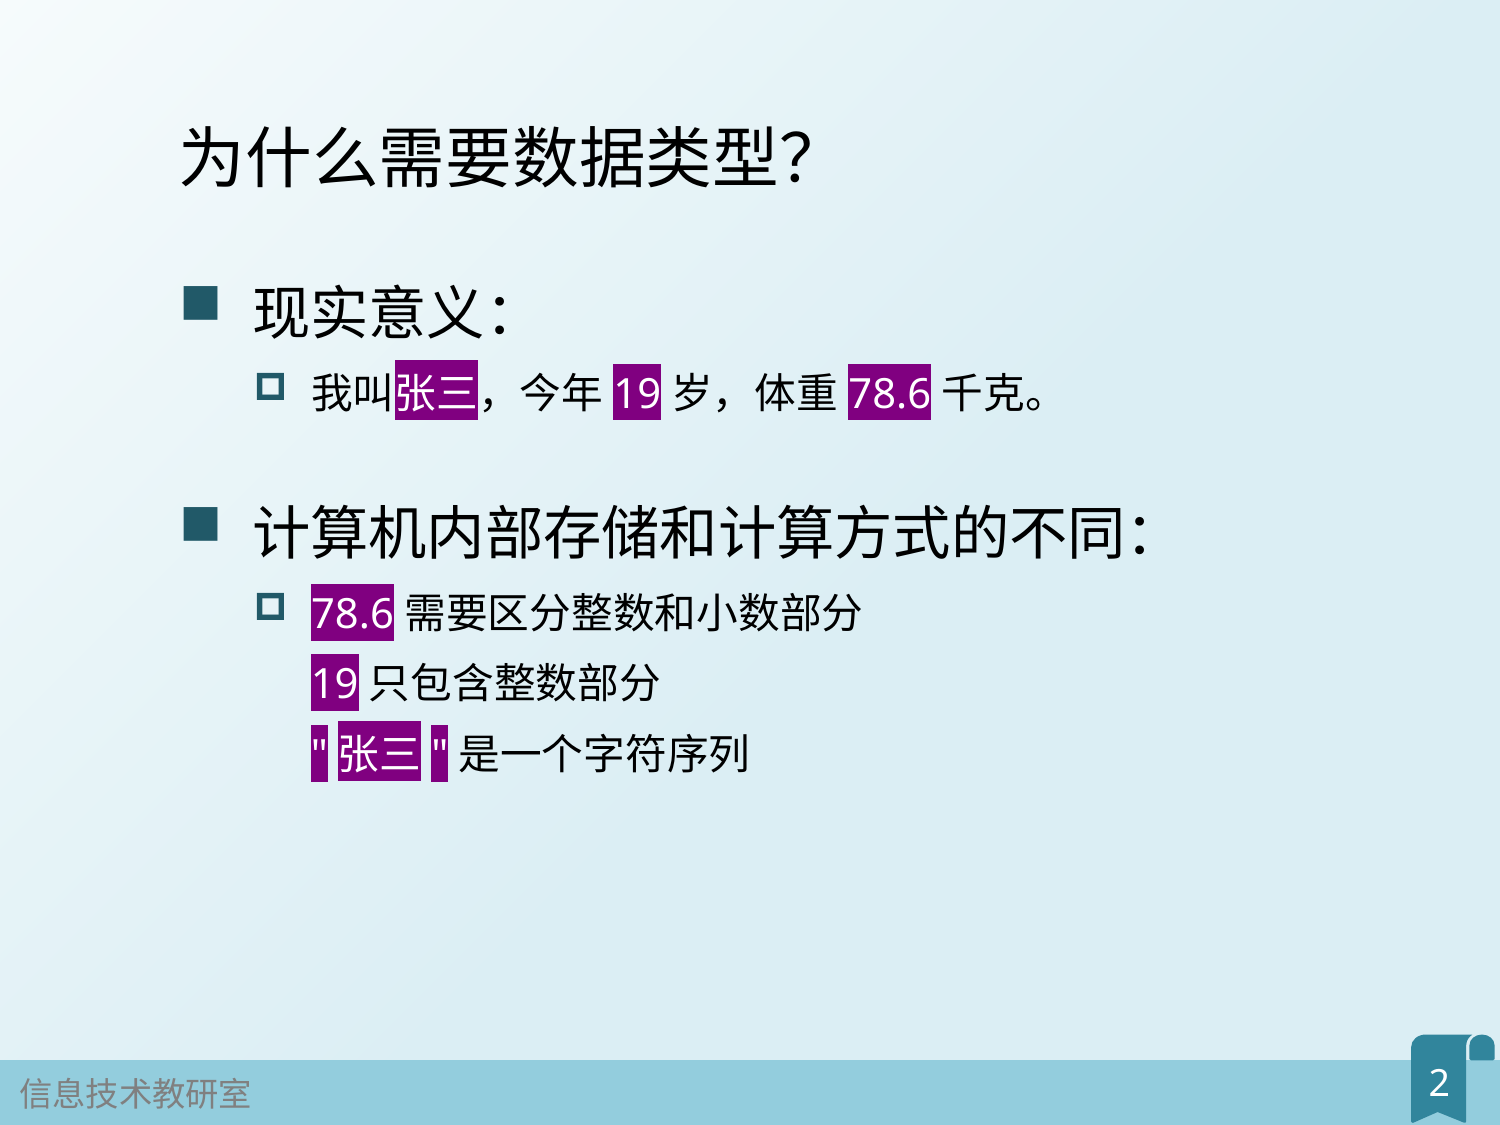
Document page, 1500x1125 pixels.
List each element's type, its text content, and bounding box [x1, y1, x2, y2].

text_box 为什么需要数据类型？ 现实意义： 我叫张三，今年19岁，体重78.6千克。 计算机内部存储和计算方式的不同： 78.6需要区分整数和小数部分 19只包含整数部分 "张三"是一个字符序列 [164, 108, 1199, 785]
slide_number 2 [1386, 1051, 1493, 1112]
